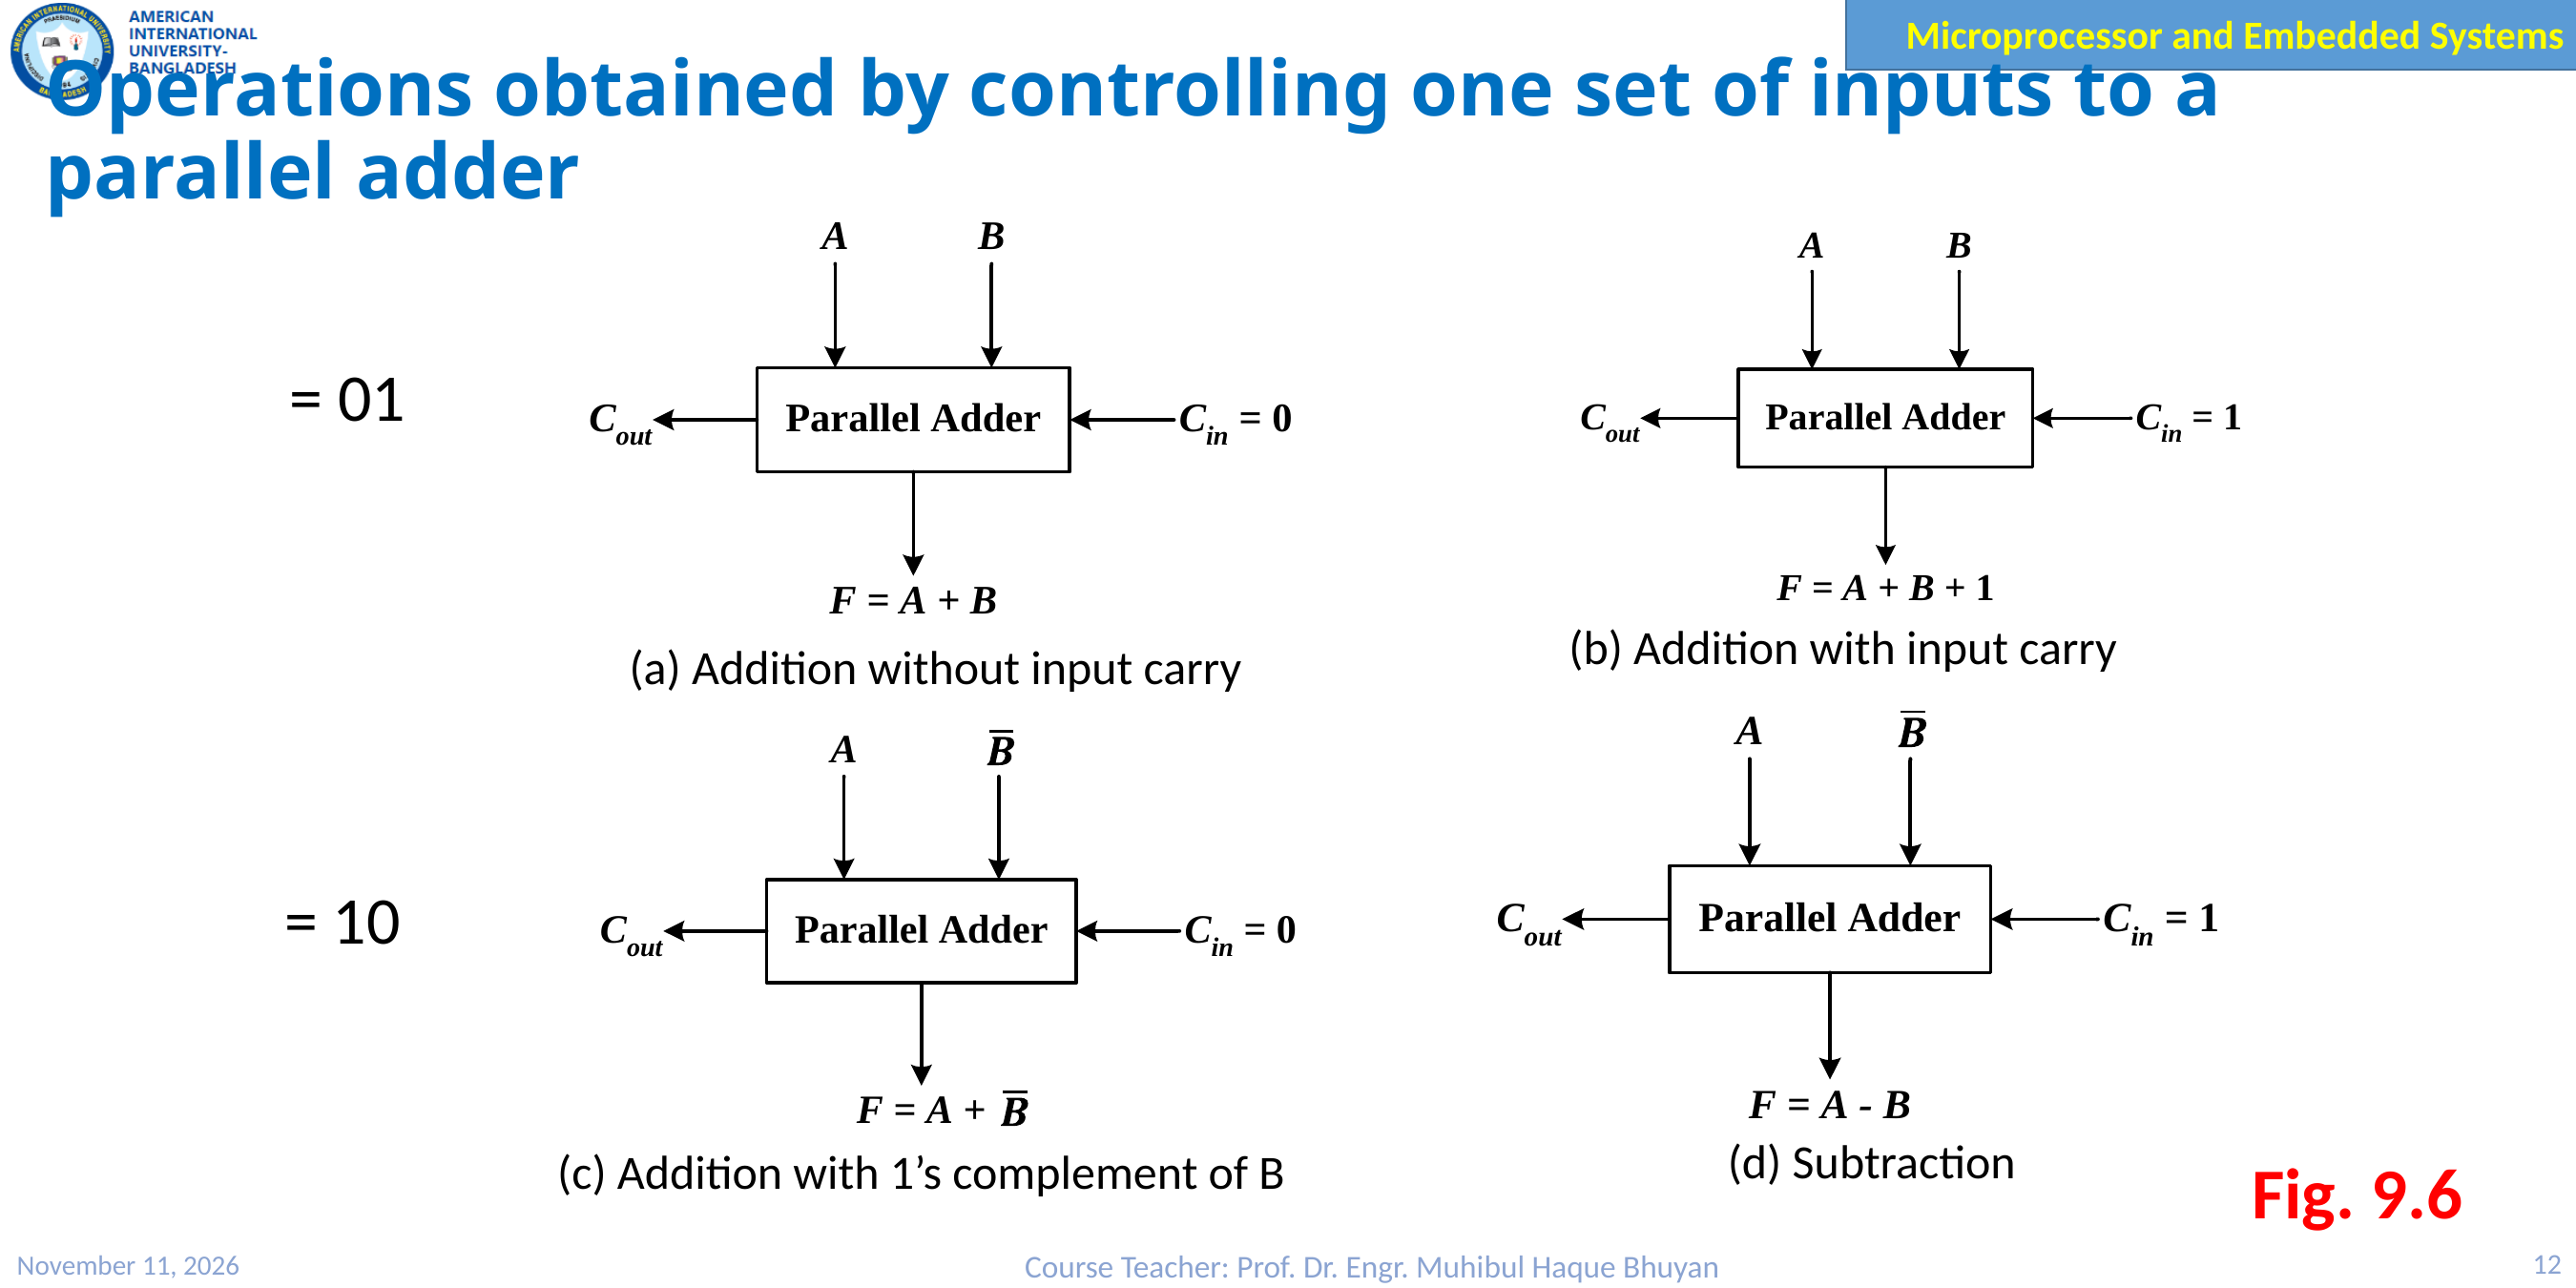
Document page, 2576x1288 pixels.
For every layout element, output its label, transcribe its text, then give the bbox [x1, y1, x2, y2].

picture [1493, 697, 2223, 1135]
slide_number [2, 1239, 440, 1288]
slide_number 12 [2369, 1239, 2576, 1285]
text_box (b) Addition with input carry [1493, 609, 2193, 681]
text_box (c) Addition with 1’s complement of B [508, 1134, 1336, 1206]
text_box (a) Addition without input carry [585, 630, 1286, 701]
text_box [1576, 215, 2246, 615]
picture [0, 3, 265, 104]
picture [585, 203, 1296, 630]
footer Course Teacher: Prof. Dr. Engr. Muhibul Haque Bhuyan [853, 1239, 1893, 1288]
title Operations obtained by controlling one set of inputs to a parallel adder [31, 41, 2550, 224]
picture [596, 717, 1300, 1141]
text_box (d) Subtraction [1540, 1135, 2203, 1195]
text_box Fig. 9.6 [2237, 1140, 2503, 1241]
